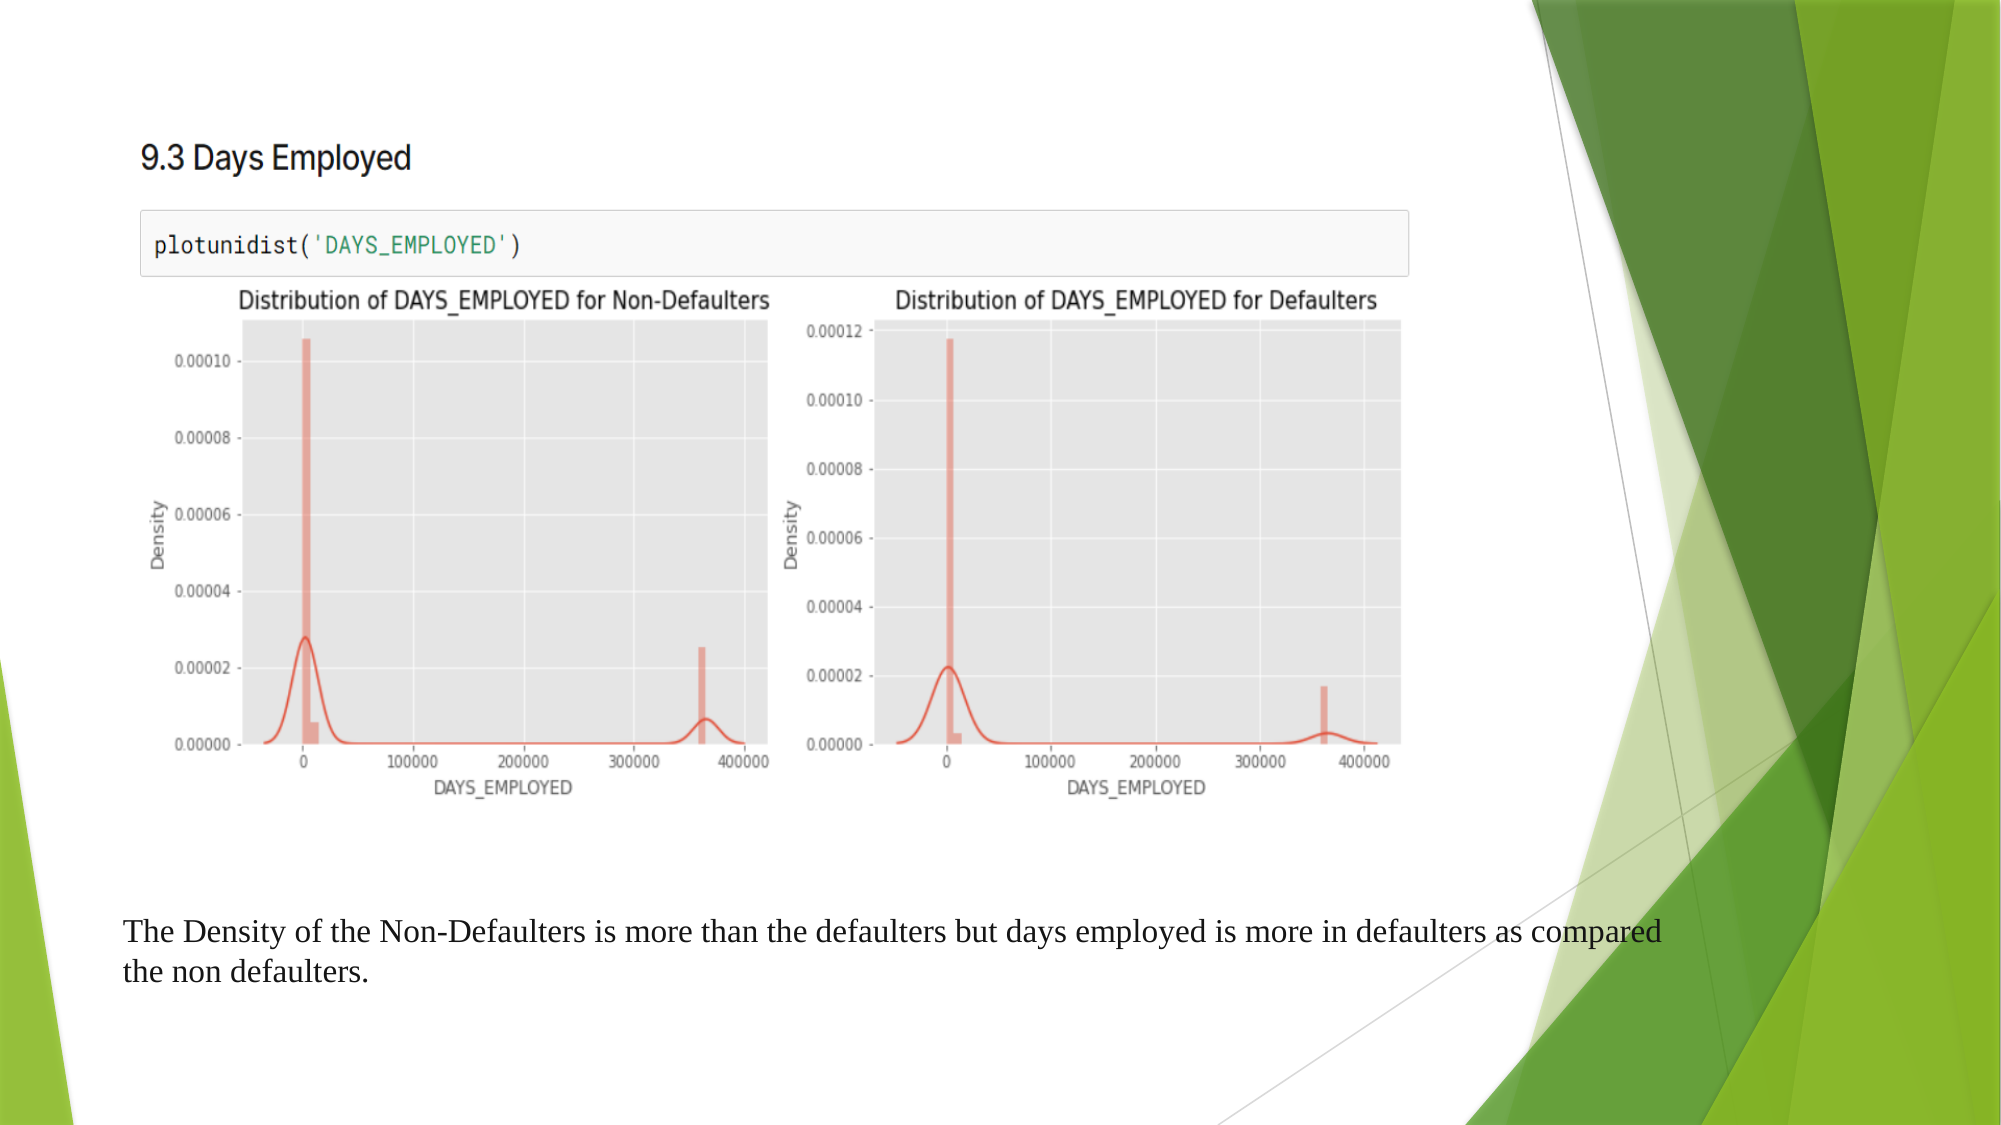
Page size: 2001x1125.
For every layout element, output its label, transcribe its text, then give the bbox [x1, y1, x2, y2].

title The Density of the Non-Defaulters is more than the defaulters but days employed is more in defaulters as compared the non defaulters. [107, 901, 1716, 994]
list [140, 118, 1426, 820]
